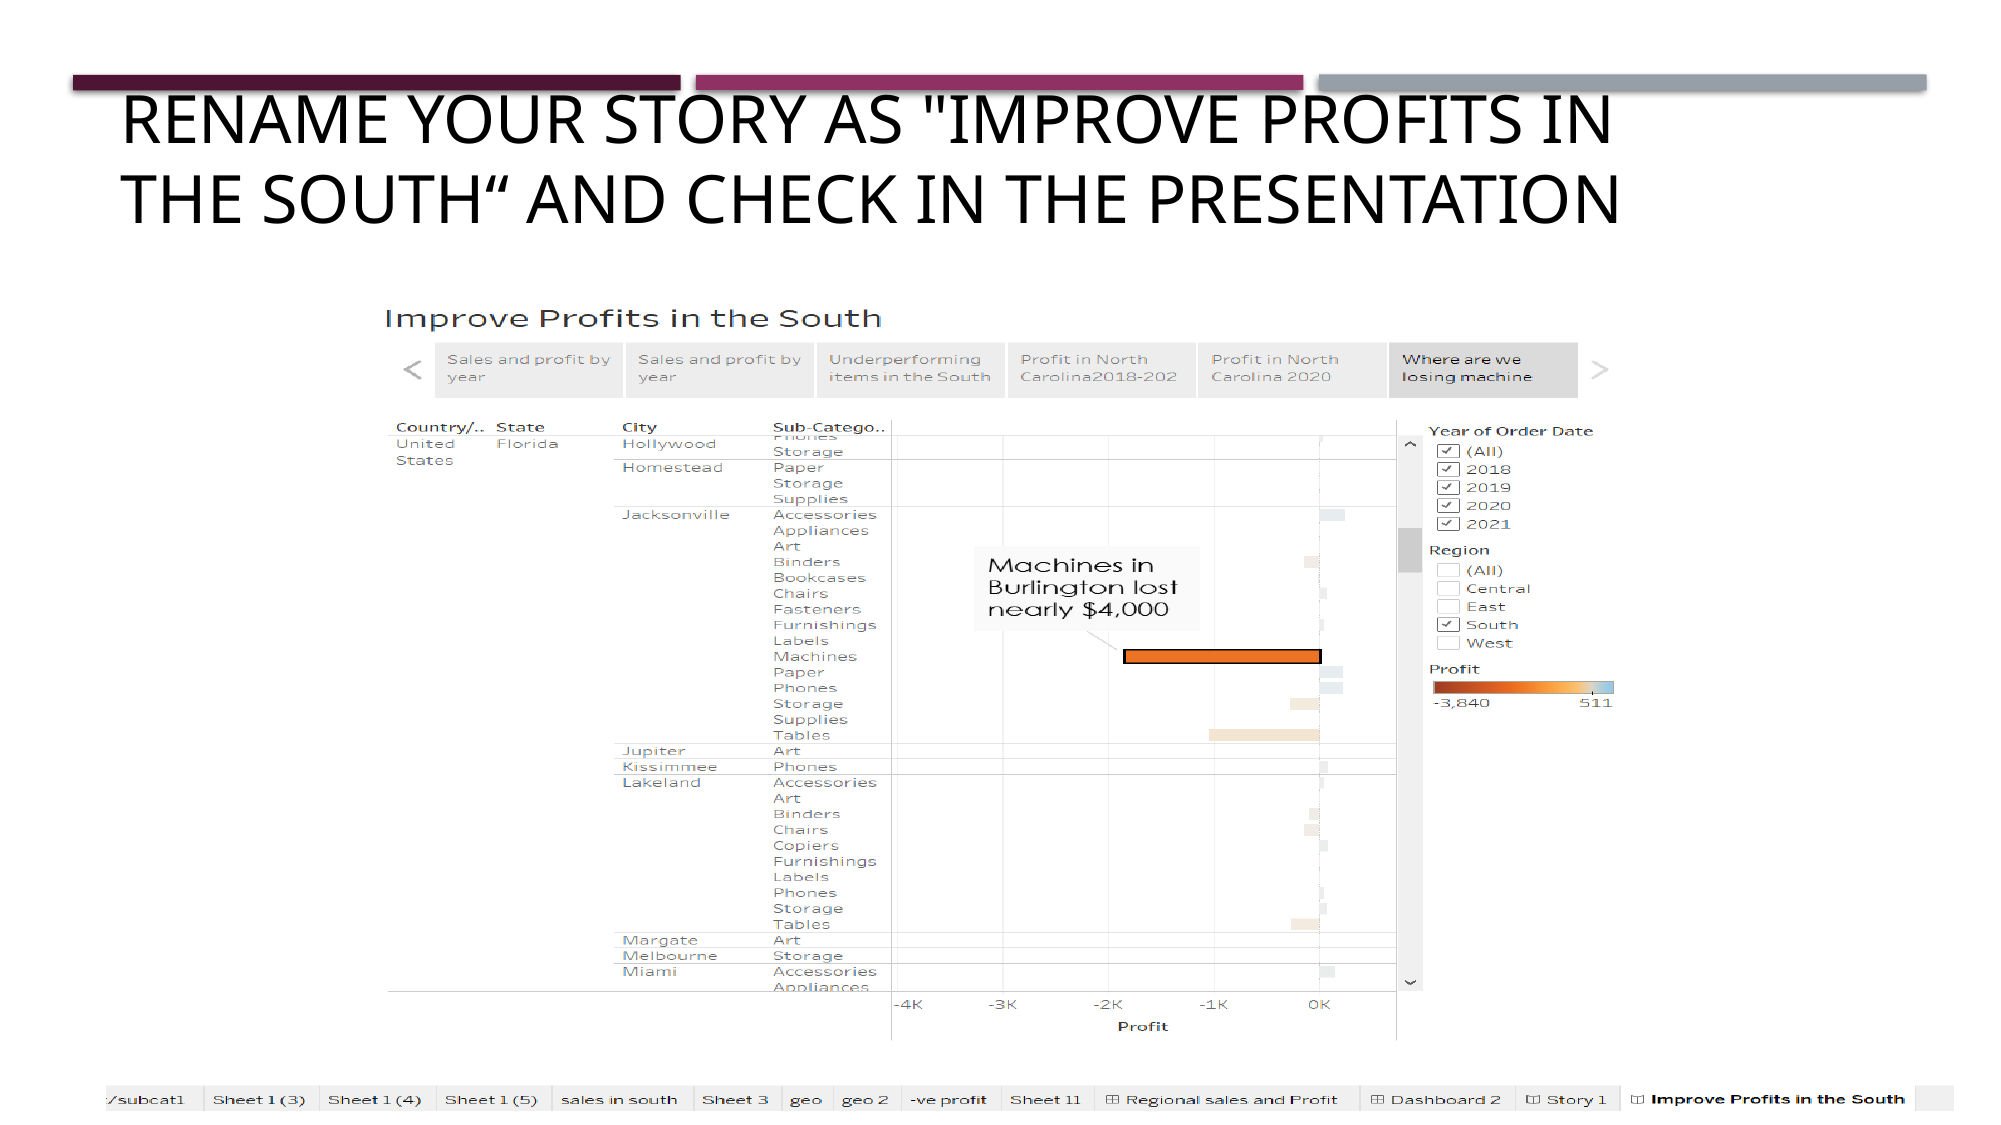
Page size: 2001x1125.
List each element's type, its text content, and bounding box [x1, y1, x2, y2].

picture [105, 264, 1954, 1112]
text_box Rename your story as "Improve Profits in the South“ and check in the presentation mode. [105, 69, 1649, 262]
